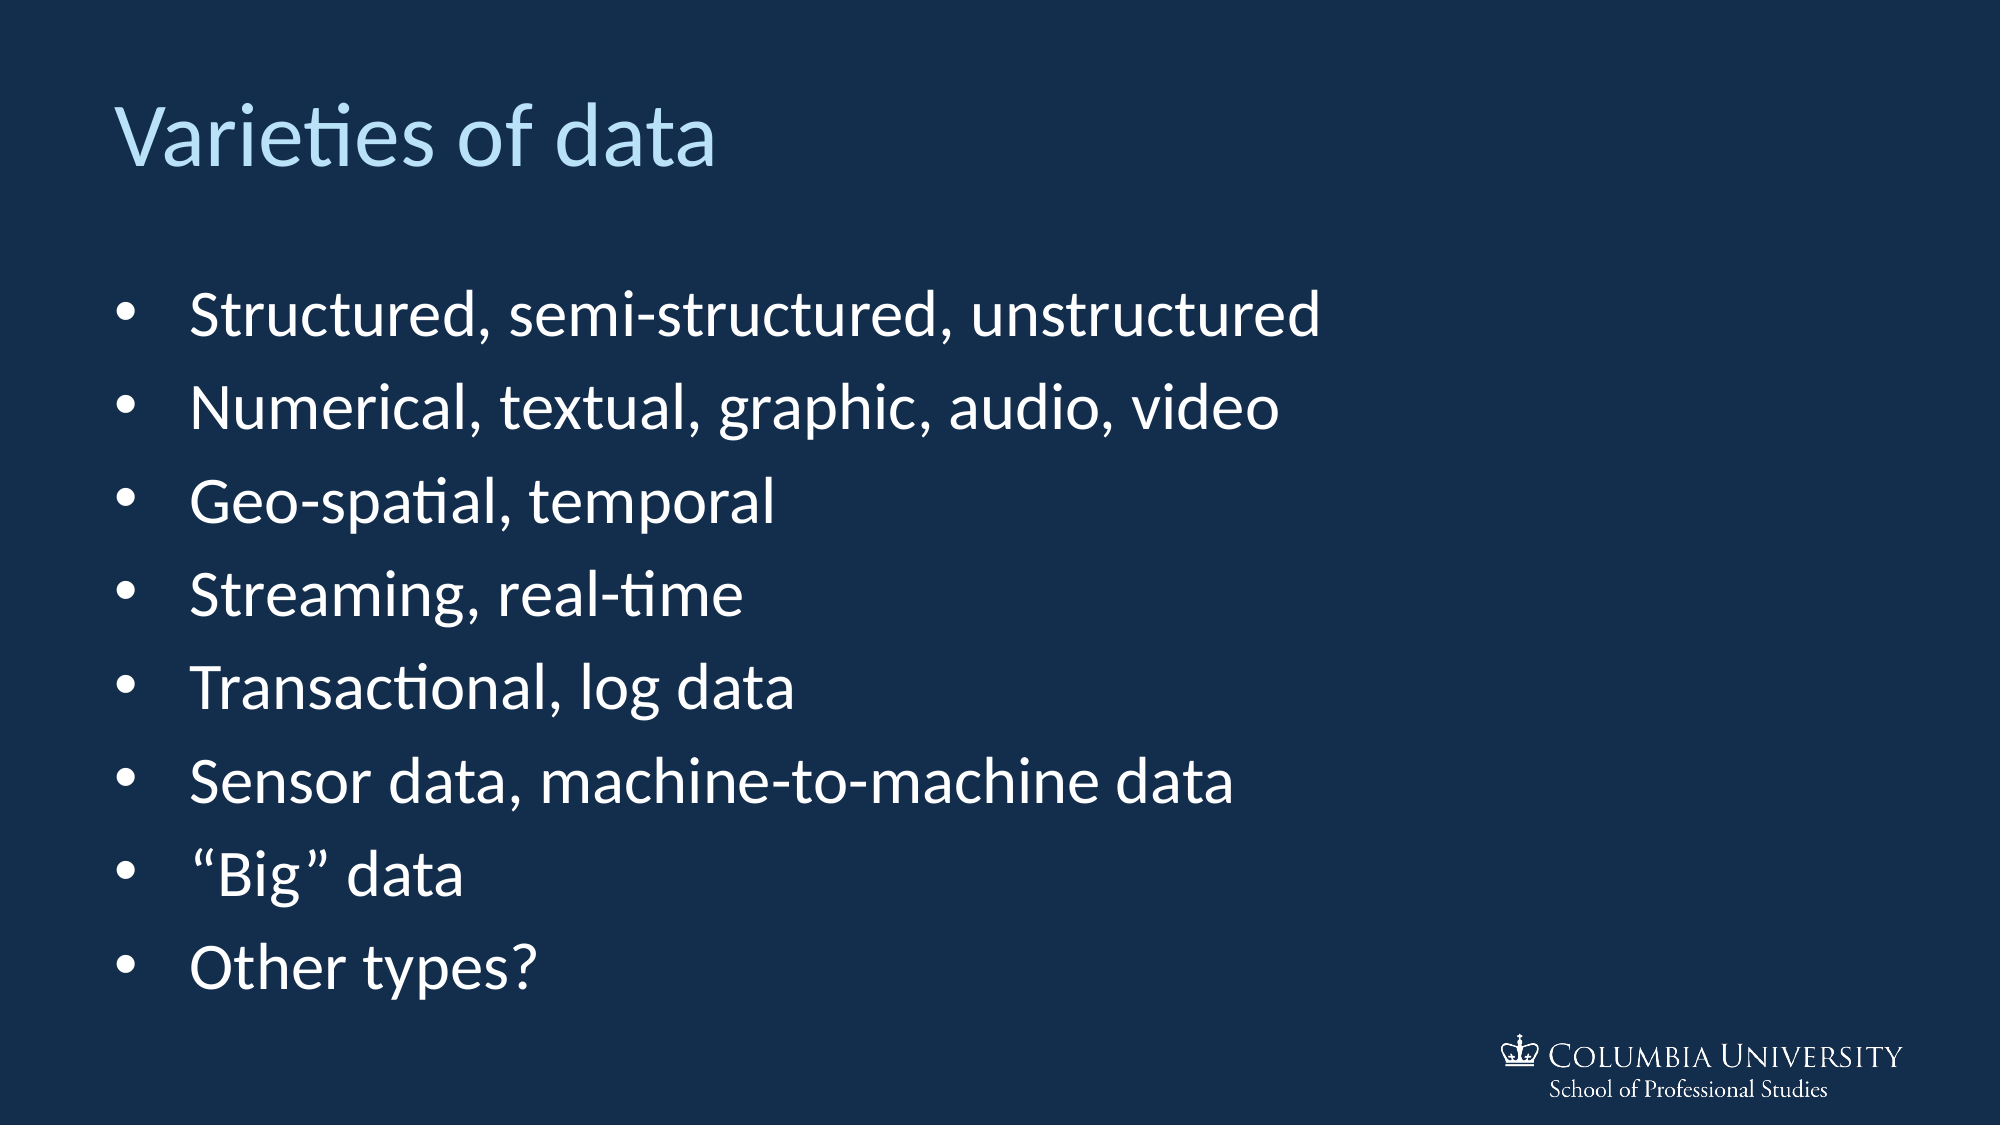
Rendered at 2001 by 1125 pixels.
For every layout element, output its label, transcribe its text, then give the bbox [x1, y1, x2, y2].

title Varieties of data [99, 45, 1900, 233]
picture [1487, 1022, 1917, 1113]
list Structured, semi-structured, unstructured Numerical, textual, graphic, audio, video Geo-spatial, temporal Streaming, real-time Transactional, log data Sensor data, machine-to-machine data “Big” data Other types? [99, 262, 1900, 1033]
